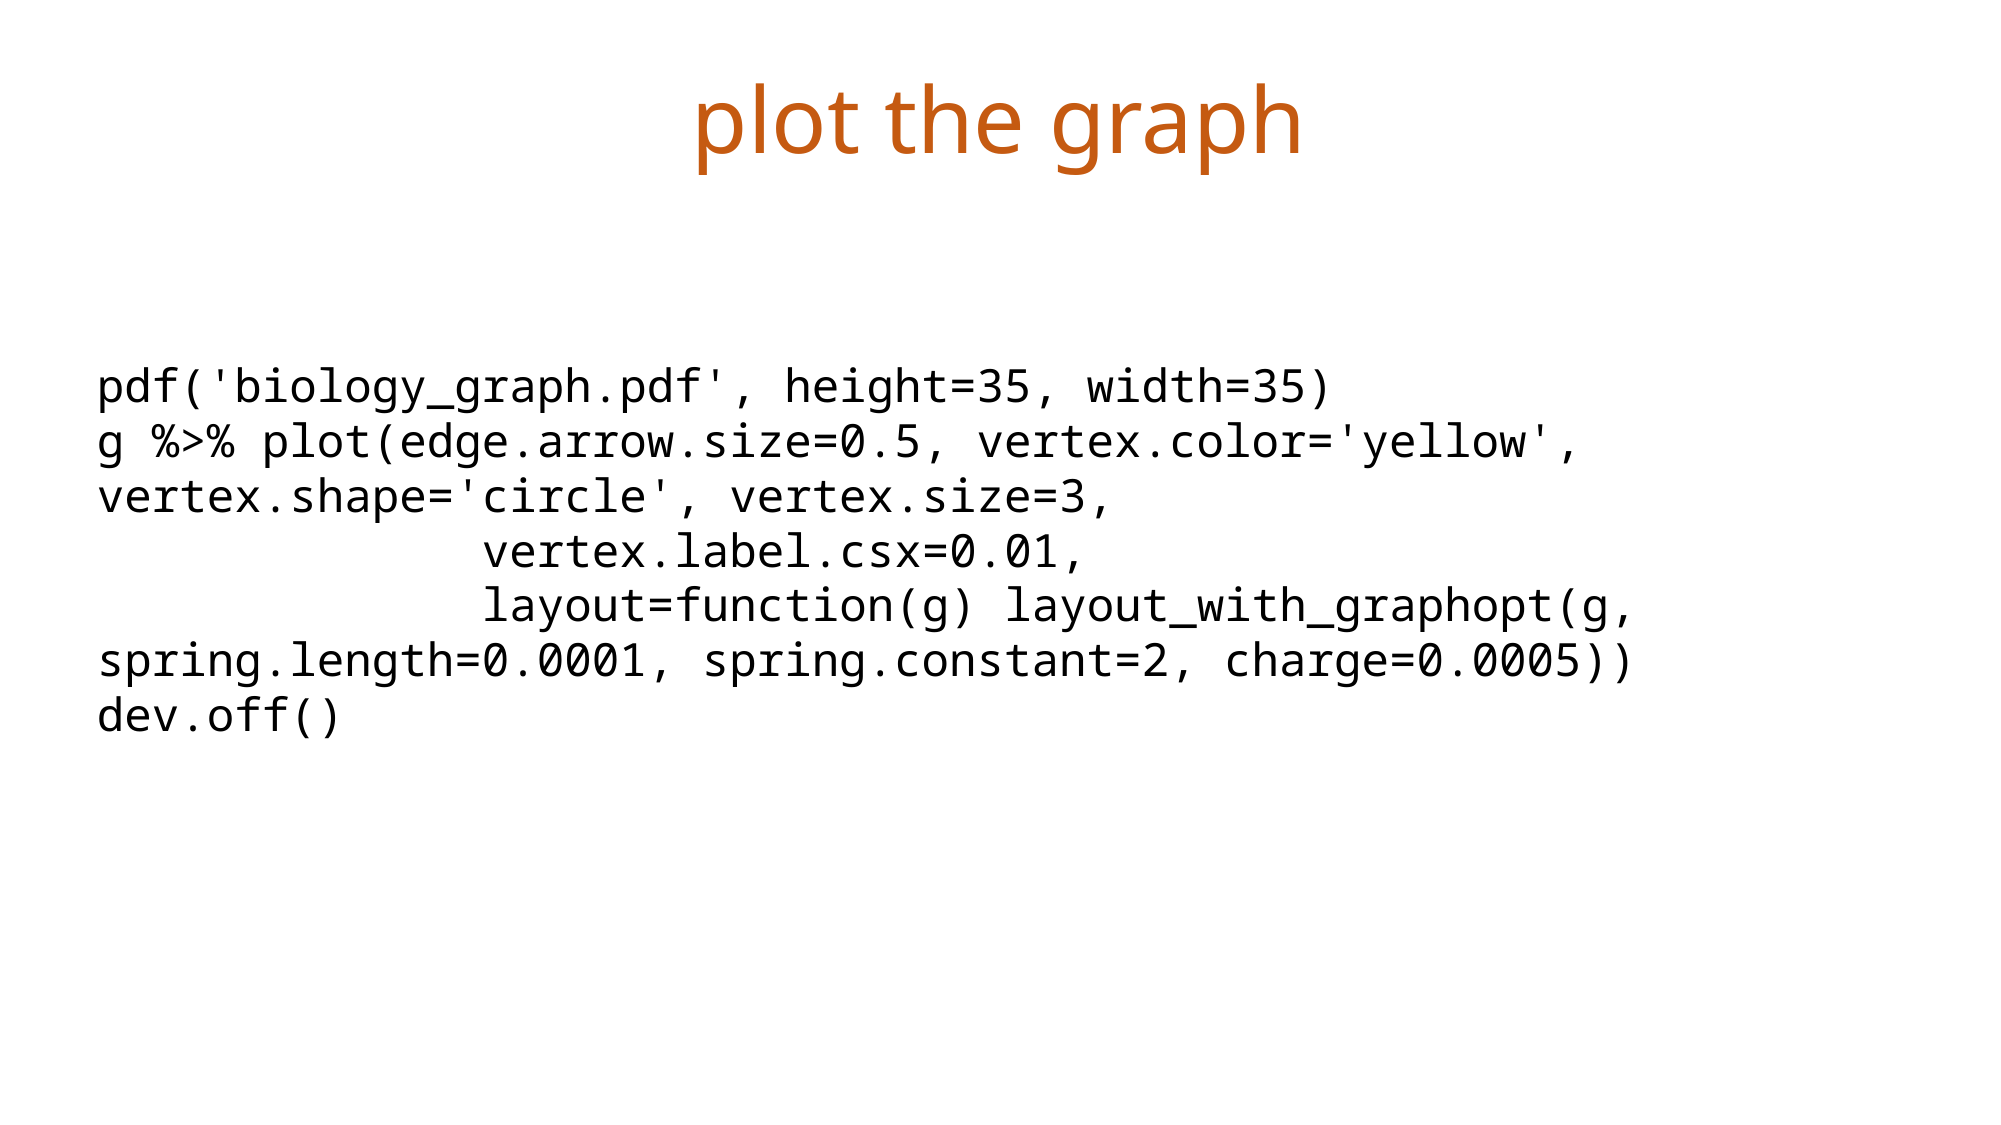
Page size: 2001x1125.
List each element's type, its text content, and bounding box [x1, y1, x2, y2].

text_box plot the graph [136, 66, 1862, 285]
text_box pdf('biology_graph.pdf', height=35, width=35) g %>% plot(edge.arrow.size=0.5, vertex.color='yellow', vertex.shape='circle', vertex.size=3, vertex.label.csx=0.01, layout=function(g) layout_with_graphopt(g, spring.length=0.0001, spring.constant=2, charge=0.0005)) dev.off() [82, 348, 1917, 859]
